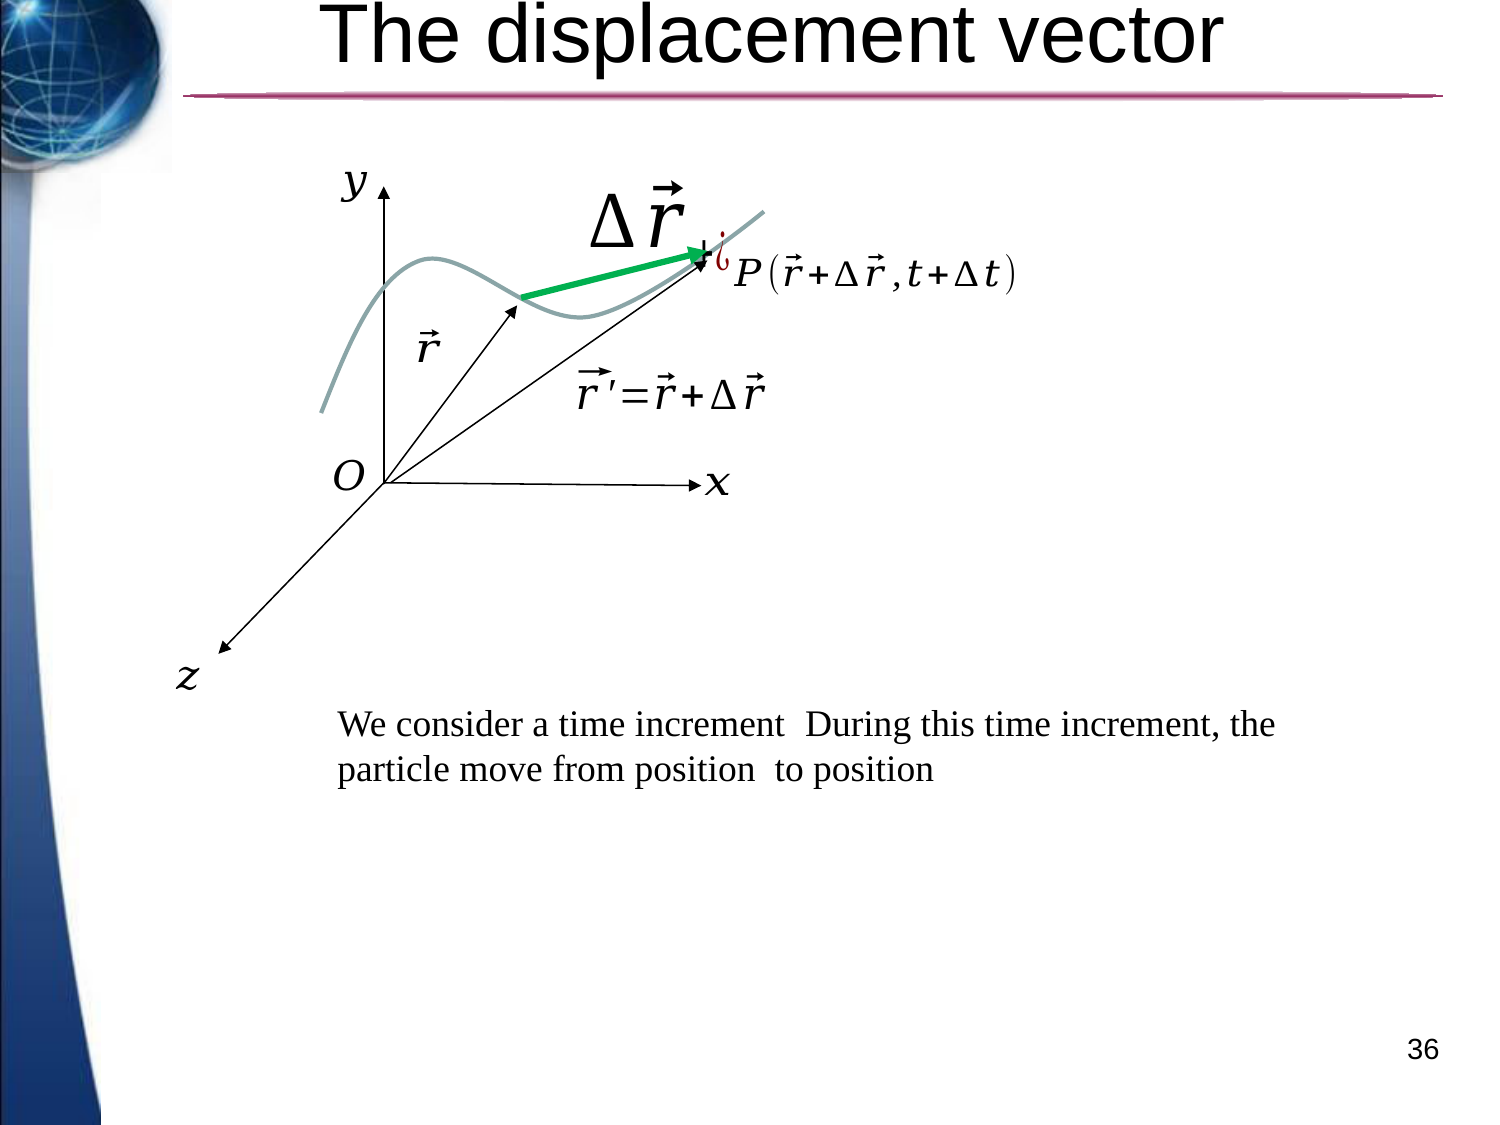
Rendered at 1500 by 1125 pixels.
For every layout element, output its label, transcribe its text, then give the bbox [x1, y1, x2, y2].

text_box [319, 290, 379, 414]
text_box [520, 250, 708, 298]
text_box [390, 260, 708, 483]
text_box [382, 305, 386, 485]
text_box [218, 482, 384, 655]
text_box [688, 209, 766, 254]
picture [0, 0, 172, 1125]
slide_number 36 [1104, 1022, 1455, 1092]
